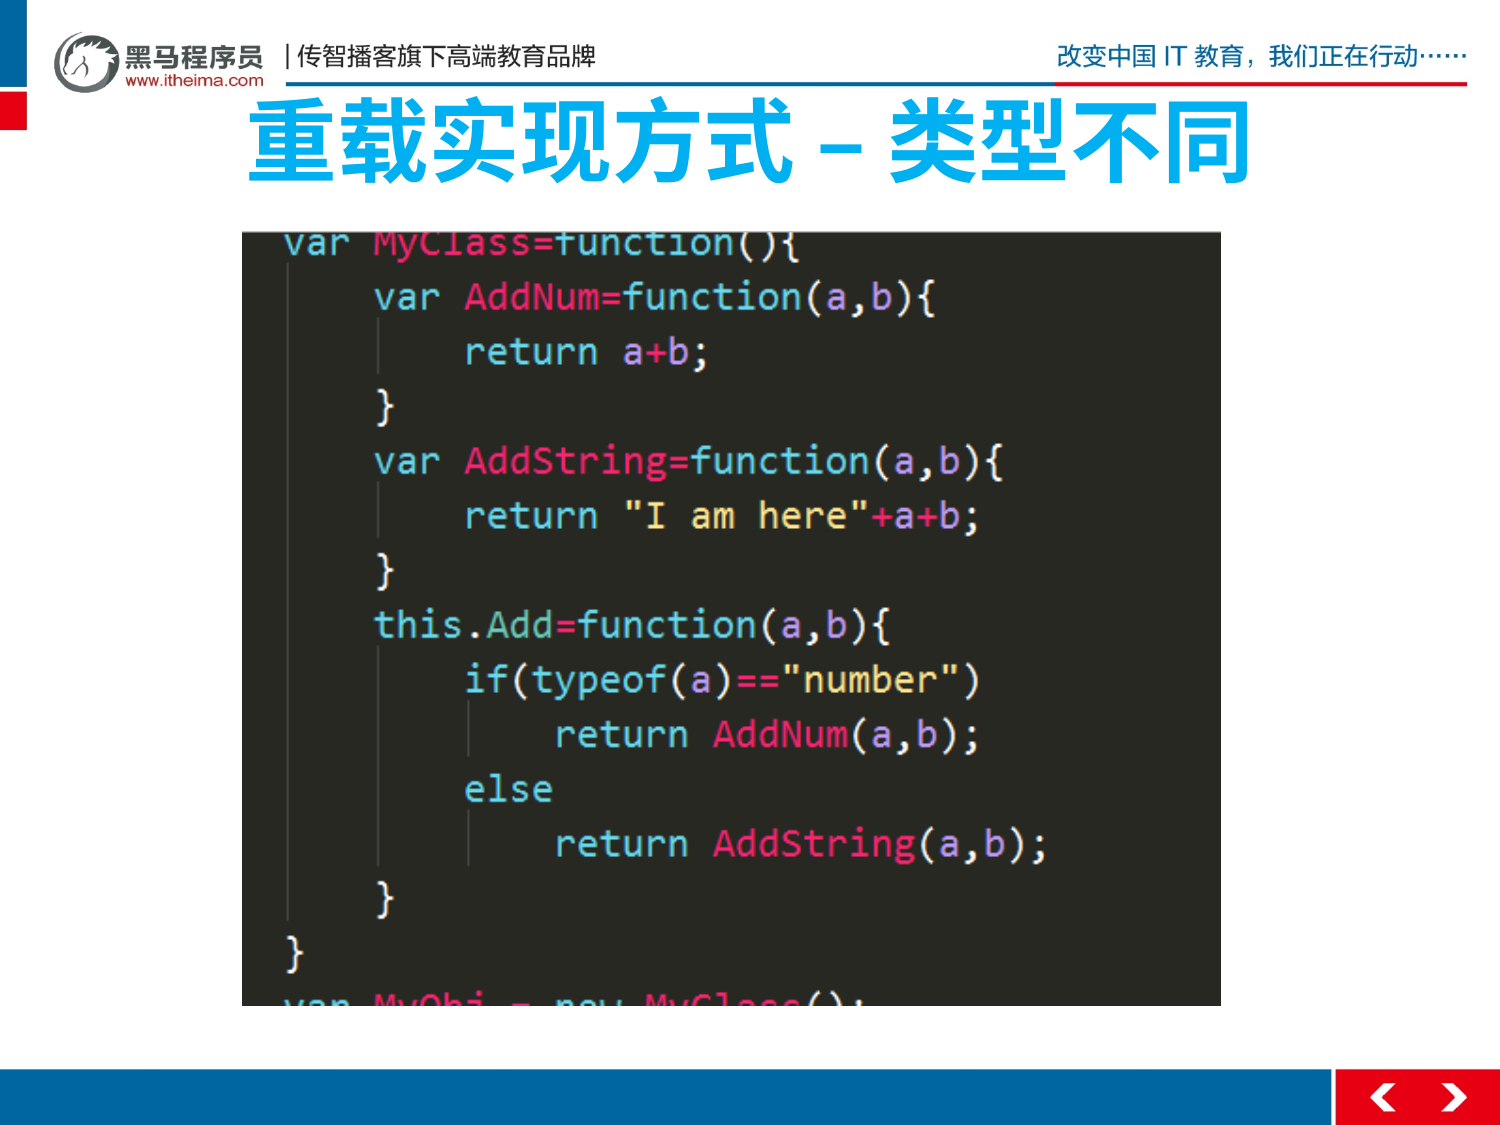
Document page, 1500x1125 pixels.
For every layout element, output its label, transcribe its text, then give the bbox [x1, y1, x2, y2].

title 重载实现方式 – 类型不同 [75, 45, 1425, 233]
picture [0, 0, 1500, 1125]
